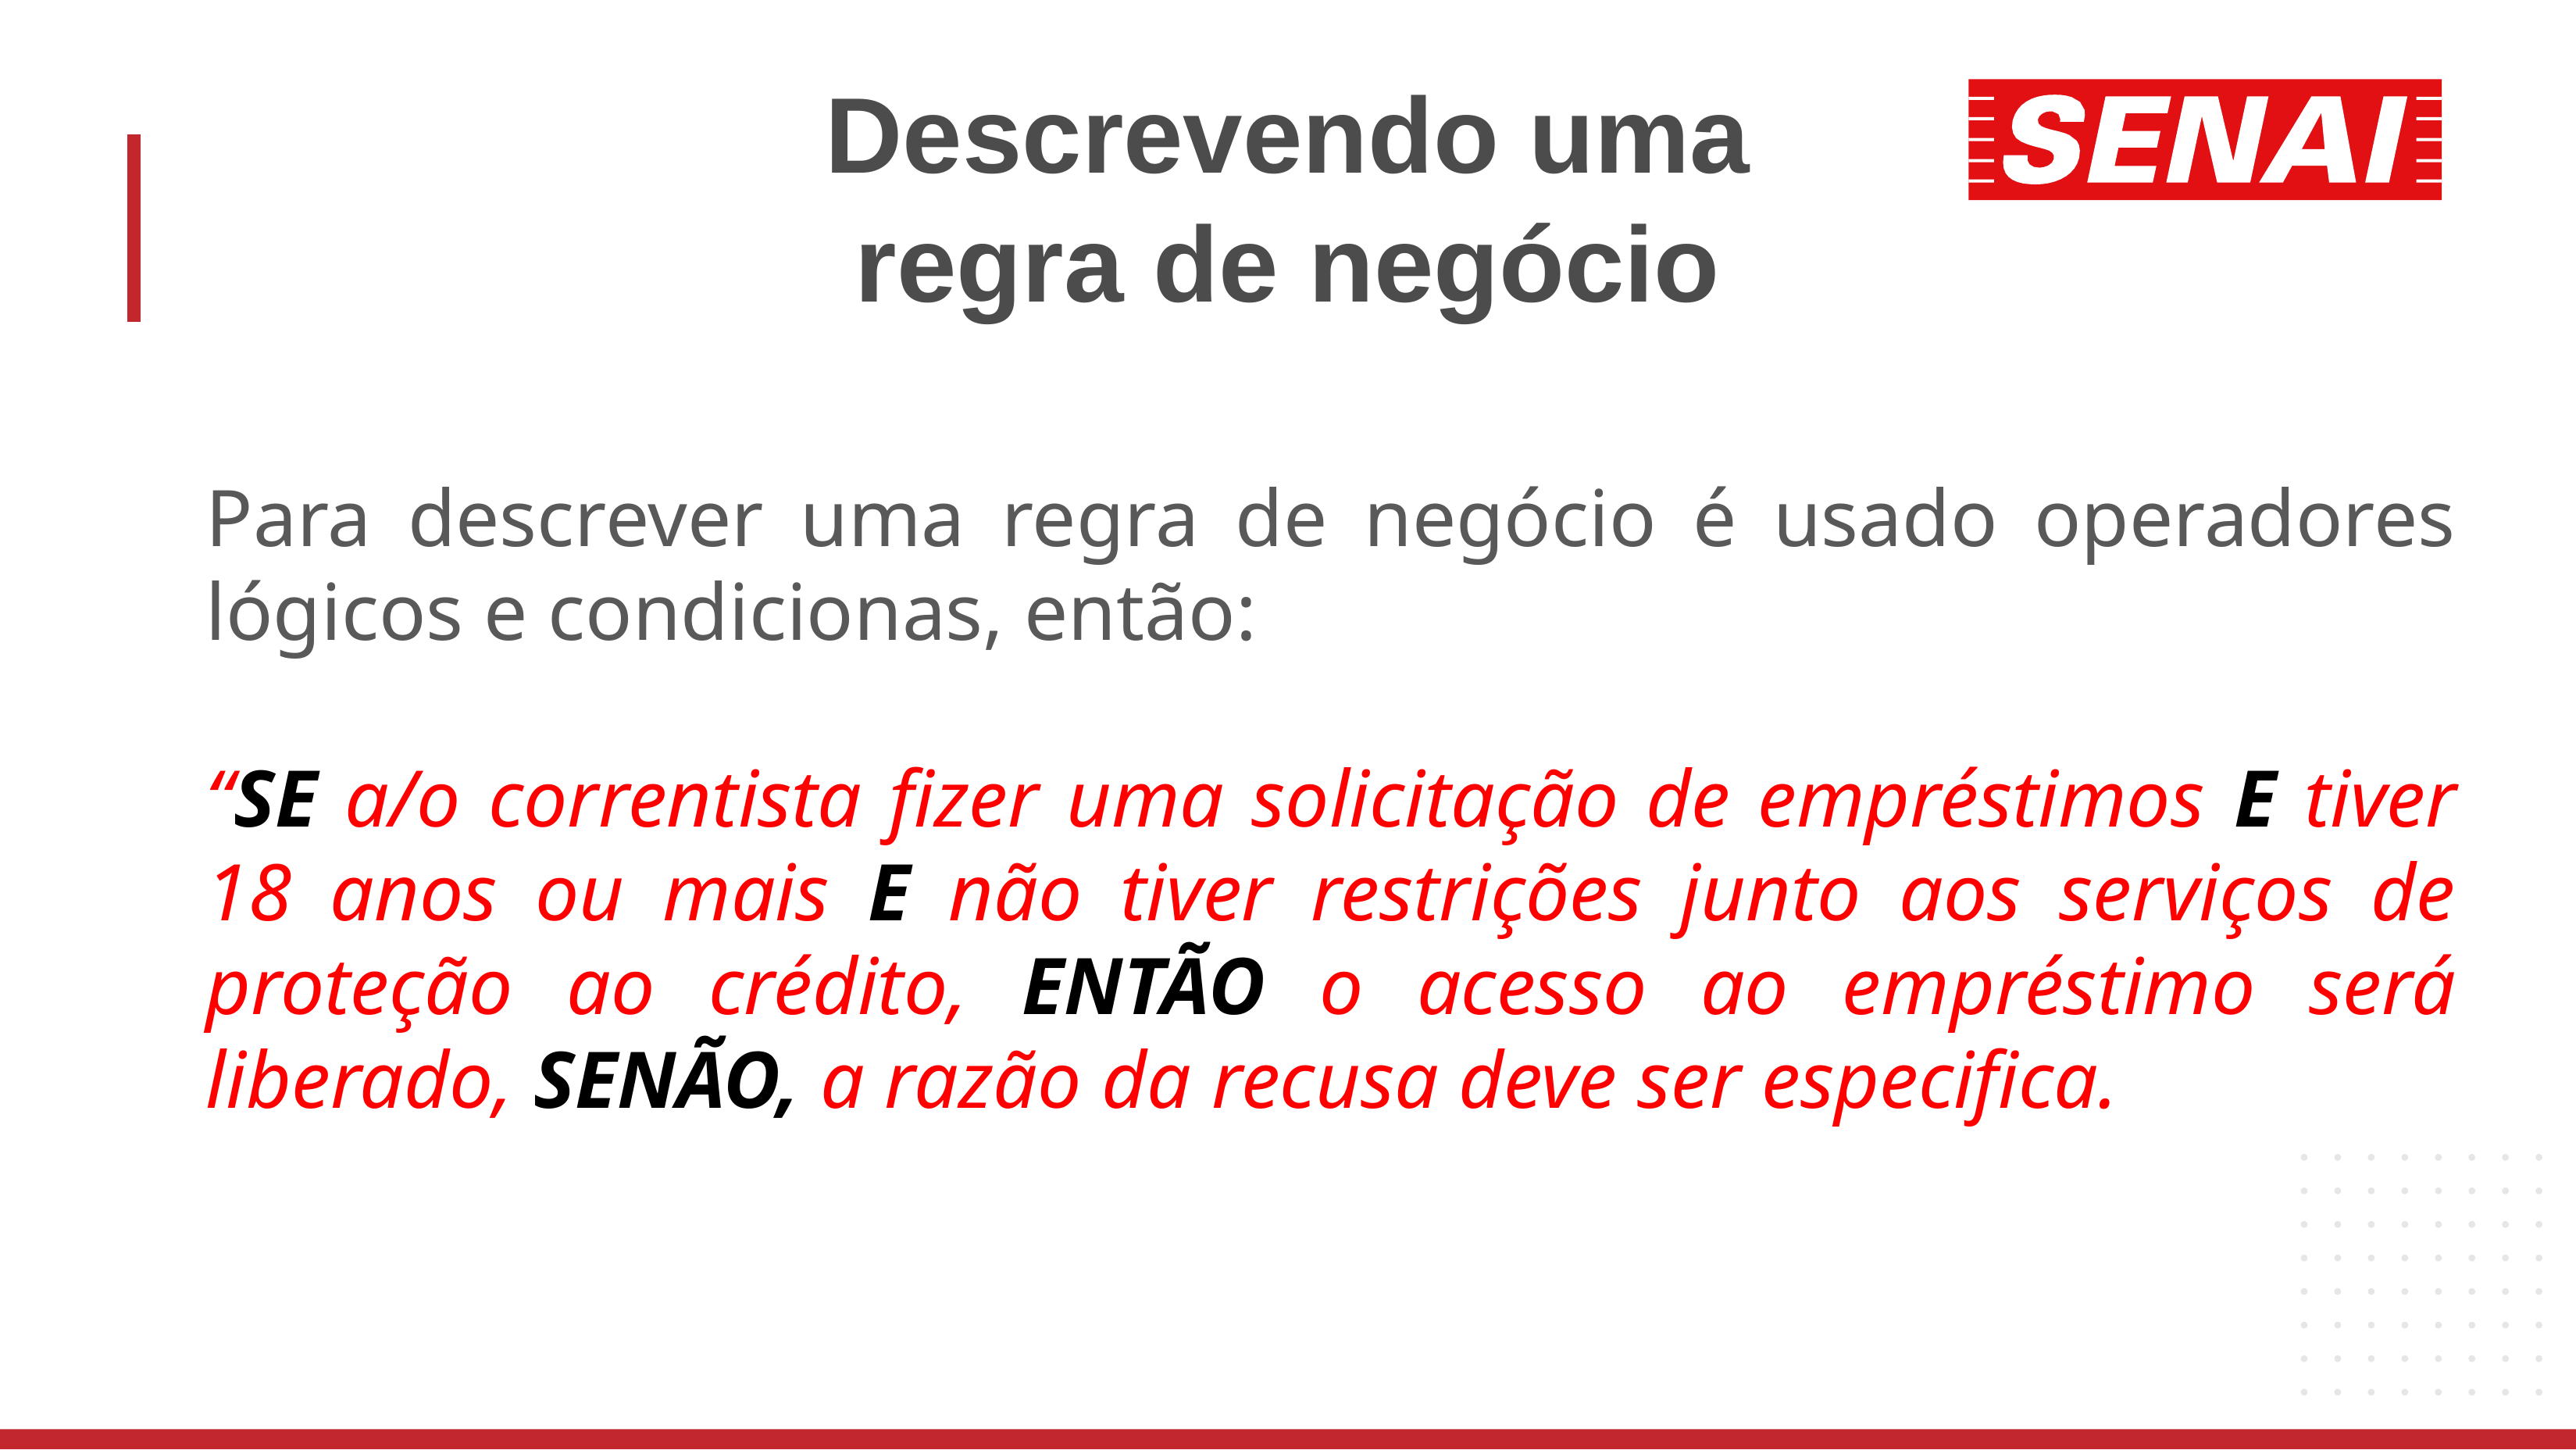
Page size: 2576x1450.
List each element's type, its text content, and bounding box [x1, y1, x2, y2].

text_box [2535, 1388, 2542, 1396]
text_box [2502, 1288, 2509, 1295]
text_box [2300, 1154, 2308, 1161]
text_box [2468, 1355, 2476, 1362]
text_box [2367, 1388, 2375, 1396]
text_box Para descrever uma regra de negócio é usado operadores lógicos e condicionas, então: “SE a/o correntista fizer uma solicitação de empréstimos E tiver 18 anos ou mais E não tiver restrições junto aos serviços de proteção ao crédito, ENTÃO o acesso ao empréstimo será liberado, SENÃO, a razão da recusa deve ser especifica. [194, 462, 2469, 1130]
text_box [2502, 1254, 2509, 1262]
text_box [2367, 1355, 2375, 1362]
text_box [2535, 1221, 2542, 1228]
text_box [2401, 1355, 2409, 1362]
text_box [2334, 1154, 2342, 1161]
text_box [2535, 1254, 2542, 1262]
text_box [2300, 1355, 2308, 1362]
text_box [2367, 1154, 2375, 1161]
text_box [2367, 1221, 2375, 1228]
text_box [2401, 1388, 2409, 1396]
text_box [2334, 1288, 2342, 1295]
text_box [2300, 1321, 2308, 1329]
text_box [2435, 1154, 2442, 1161]
title Descrevendo uma regra de negócio [690, 63, 1886, 323]
text_box [2401, 1154, 2409, 1161]
text_box [2435, 1355, 2442, 1362]
text_box [2300, 1388, 2308, 1396]
text_box [2468, 1388, 2476, 1396]
text_box [2435, 1321, 2442, 1329]
text_box [2300, 1188, 2308, 1195]
text_box [2435, 1388, 2442, 1396]
text_box [2535, 1154, 2542, 1161]
text_box [2502, 1355, 2509, 1362]
text_box [2300, 1288, 2308, 1295]
text_box [2535, 1188, 2542, 1195]
text_box [2535, 1355, 2542, 1362]
text_box [0, 1429, 2576, 1449]
text_box [2401, 1188, 2409, 1195]
text_box [2300, 1221, 2308, 1228]
text_box [2502, 1221, 2509, 1228]
text_box [2367, 1288, 2375, 1295]
text_box [2401, 1321, 2409, 1329]
text_box [2334, 1188, 2342, 1195]
text_box [2468, 1188, 2476, 1195]
text_box [2502, 1321, 2509, 1329]
text_box [2334, 1355, 2342, 1362]
text_box [2367, 1254, 2375, 1262]
text_box [2300, 1254, 2308, 1262]
text_box [2468, 1288, 2476, 1295]
text_box [2334, 1221, 2342, 1228]
text_box [2435, 1254, 2442, 1262]
text_box [2401, 1254, 2409, 1262]
text_box [2468, 1254, 2476, 1262]
text_box [2334, 1388, 2342, 1396]
text_box [2535, 1321, 2542, 1329]
text_box [2502, 1388, 2509, 1396]
text_box [2334, 1254, 2342, 1262]
text_box [2435, 1188, 2442, 1195]
text_box [2435, 1288, 2442, 1295]
text_box [2401, 1221, 2409, 1228]
text_box [2468, 1321, 2476, 1329]
text_box [2334, 1321, 2342, 1329]
text_box [2468, 1154, 2476, 1161]
text_box [2401, 1288, 2409, 1295]
text_box [2502, 1188, 2509, 1195]
text_box [2367, 1188, 2375, 1195]
text_box [2535, 1288, 2542, 1295]
text_box [2468, 1221, 2476, 1228]
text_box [1968, 79, 2442, 201]
text_box [2435, 1221, 2442, 1228]
text_box [2502, 1154, 2509, 1161]
text_box [2367, 1321, 2375, 1329]
